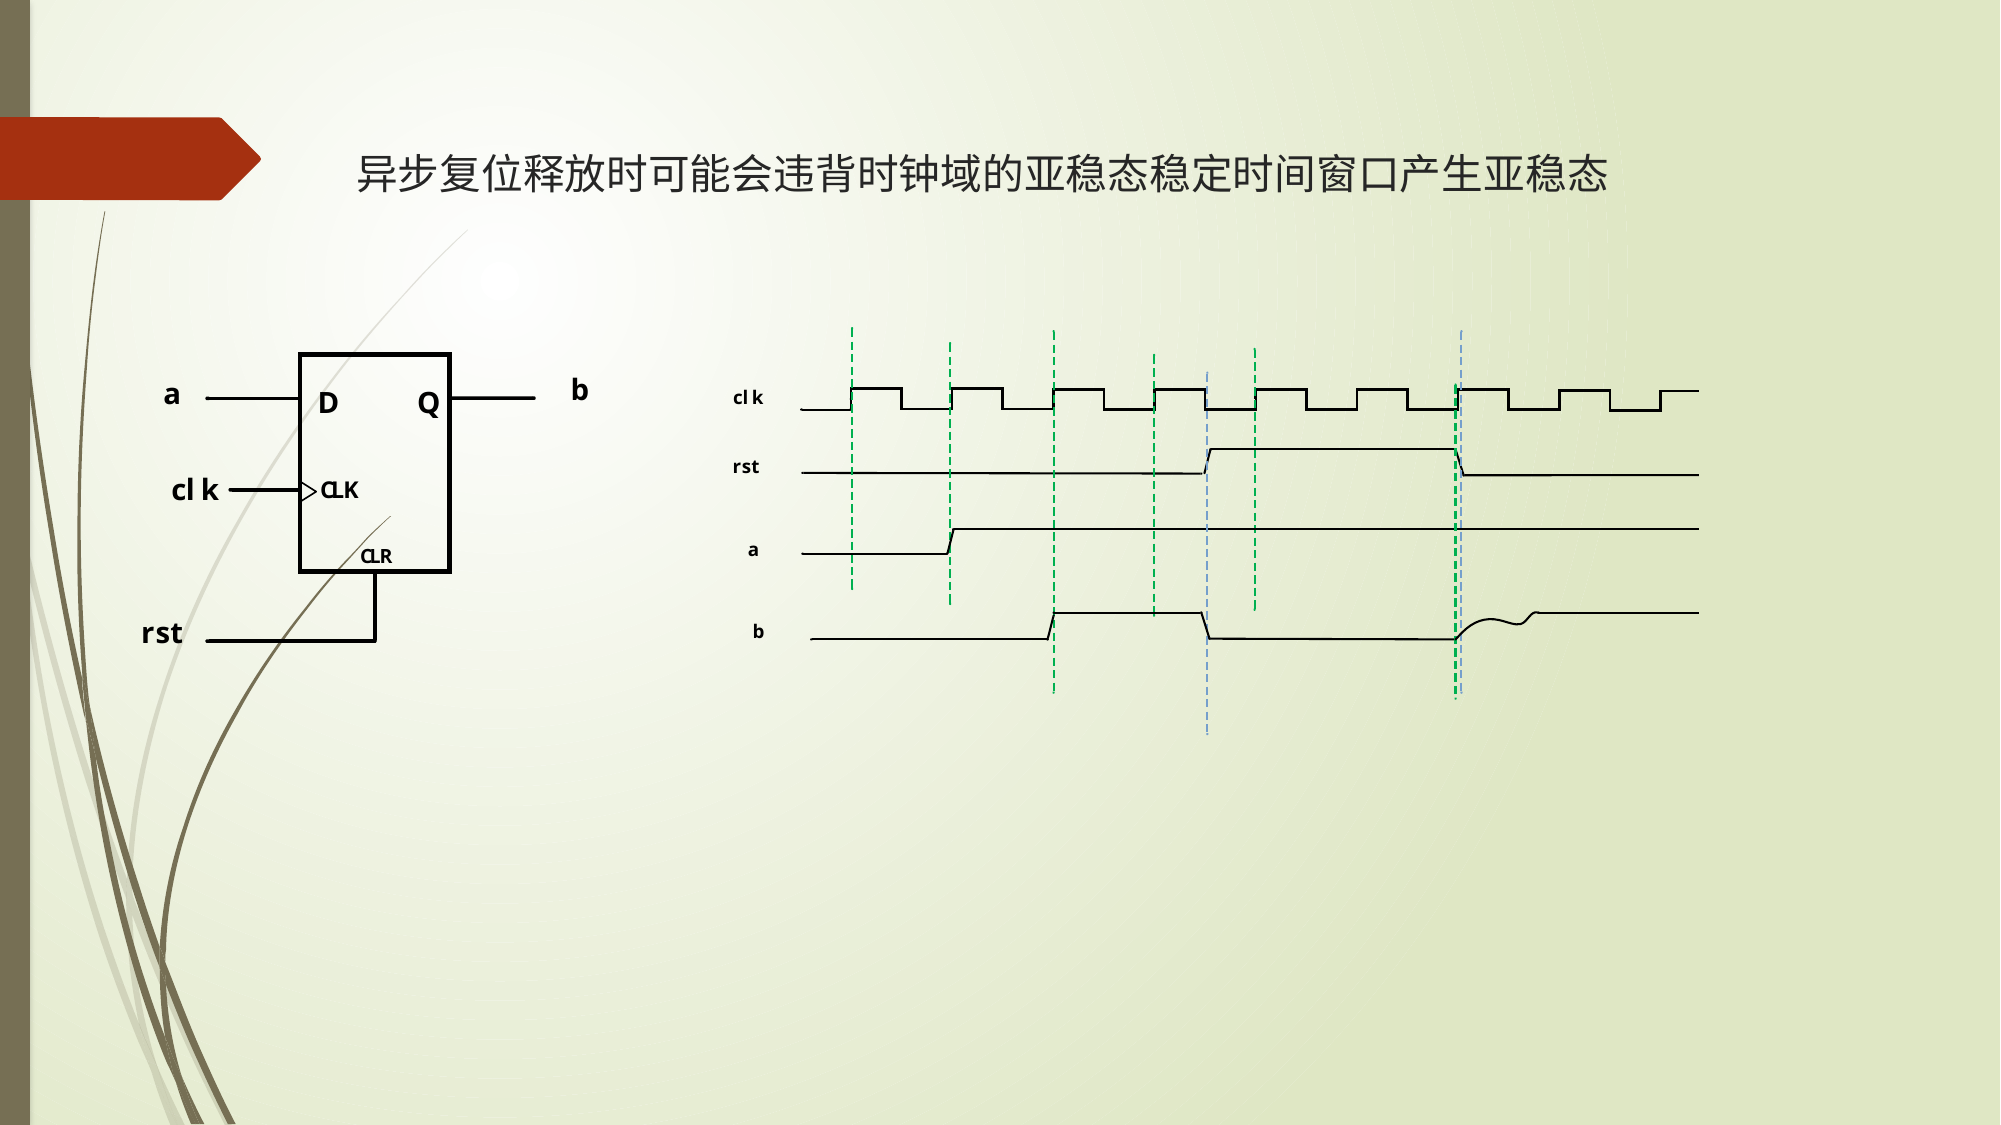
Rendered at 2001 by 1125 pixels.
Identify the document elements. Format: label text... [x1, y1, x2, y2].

title 异步复位释放时可能会违背时钟域的亚稳态稳定时间窗口产生亚稳态 [340, 139, 1803, 350]
picture [123, 349, 602, 663]
picture [719, 323, 1700, 737]
